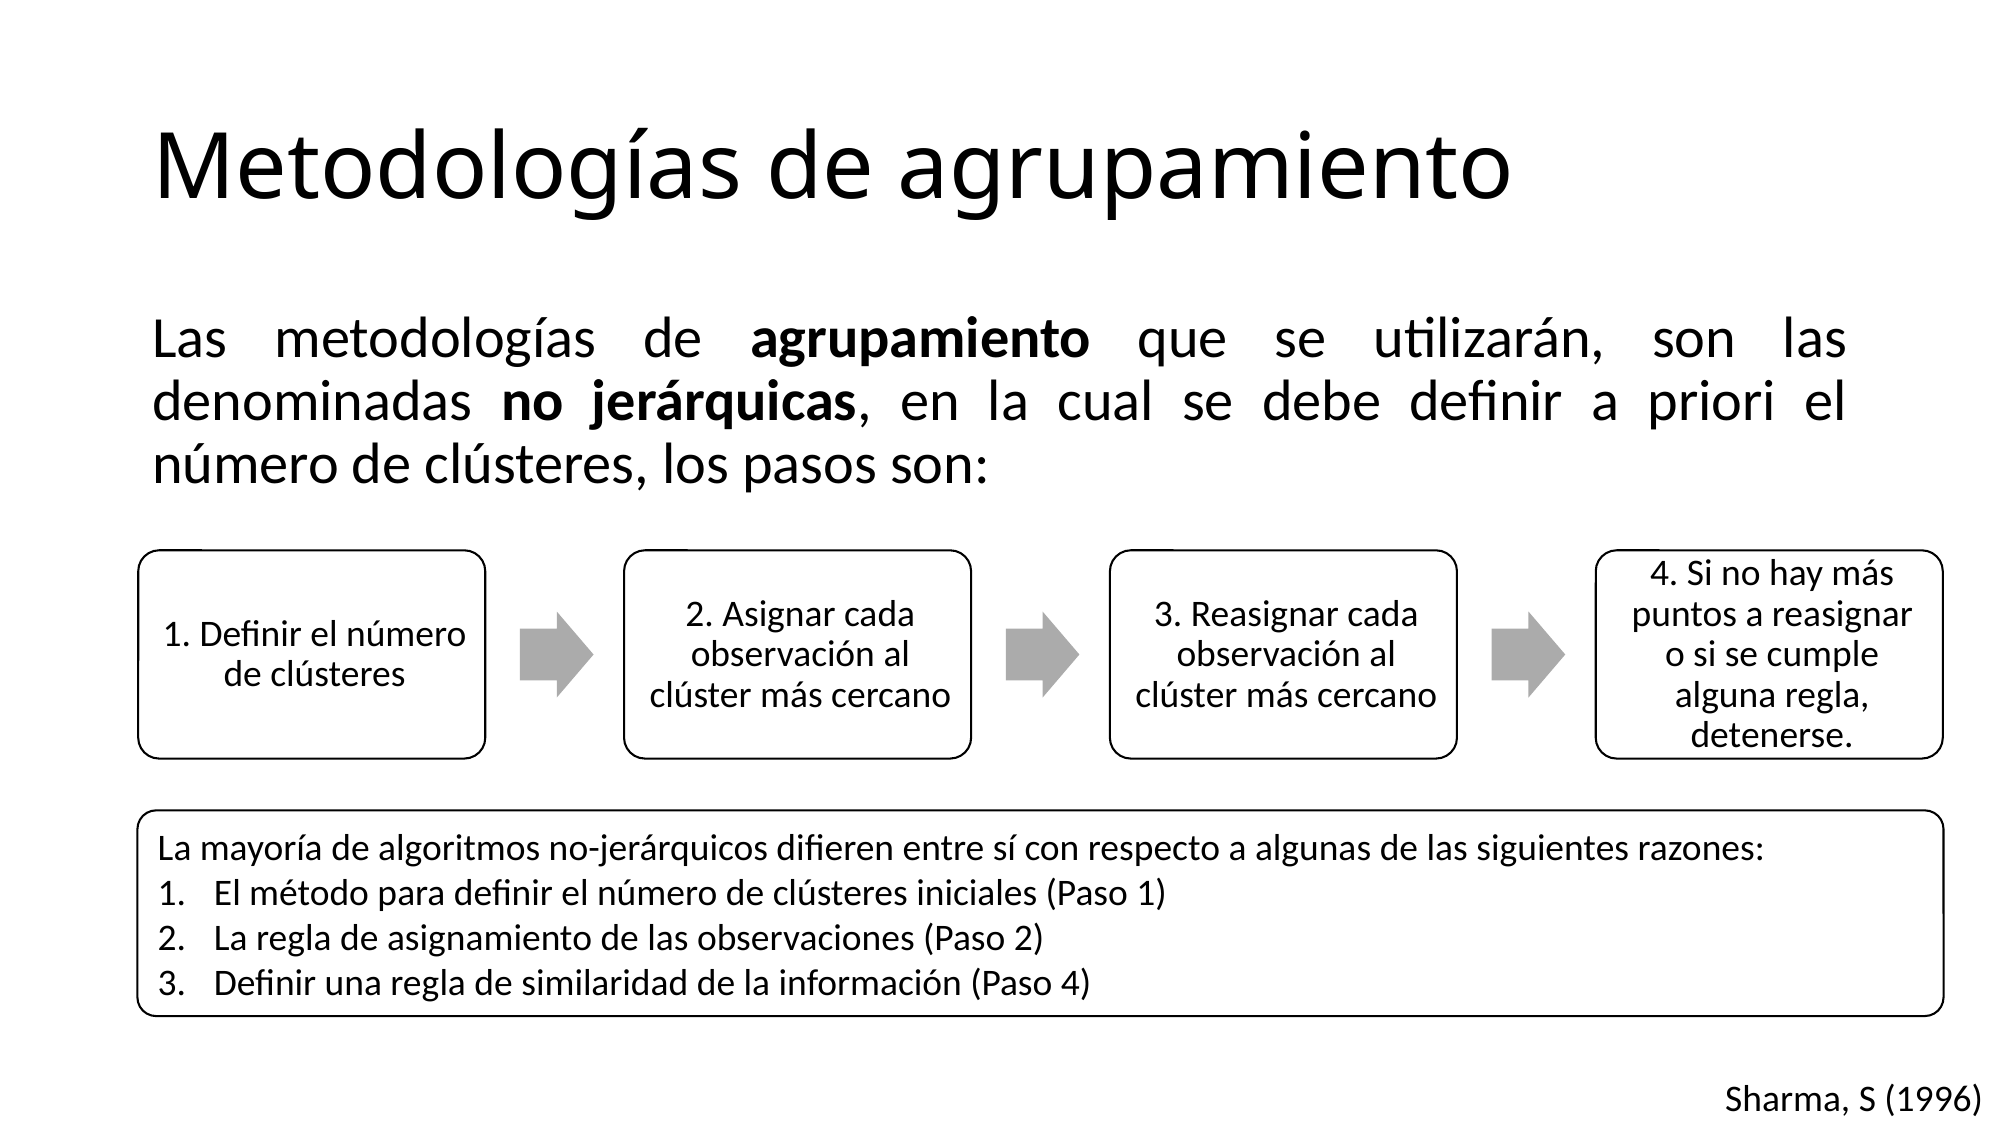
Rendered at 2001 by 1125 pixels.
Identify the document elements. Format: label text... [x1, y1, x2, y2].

list Las metodologías de agrupamiento que se utilizarán, son las denominadas no jerárquicas, en la cual se debe definir a priori el número de clústeres, los pasos son: [137, 299, 1863, 420]
title Metodologías de agrupamiento [137, 59, 1863, 278]
text_box La mayoría de algoritmos no-jerárquicos difieren entre sí con respecto a algunas de las siguientes razones: El método para definir el número de clústeres iniciales (Paso 1) La regla de asignamiento de las observaciones (Paso 2) Definir una regla de similaridad de la información (Paso 4) [136, 824, 1945, 1018]
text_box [137, 420, 1944, 889]
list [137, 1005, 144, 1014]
text_box Sharma, S (1996) [1710, 1066, 1999, 1125]
